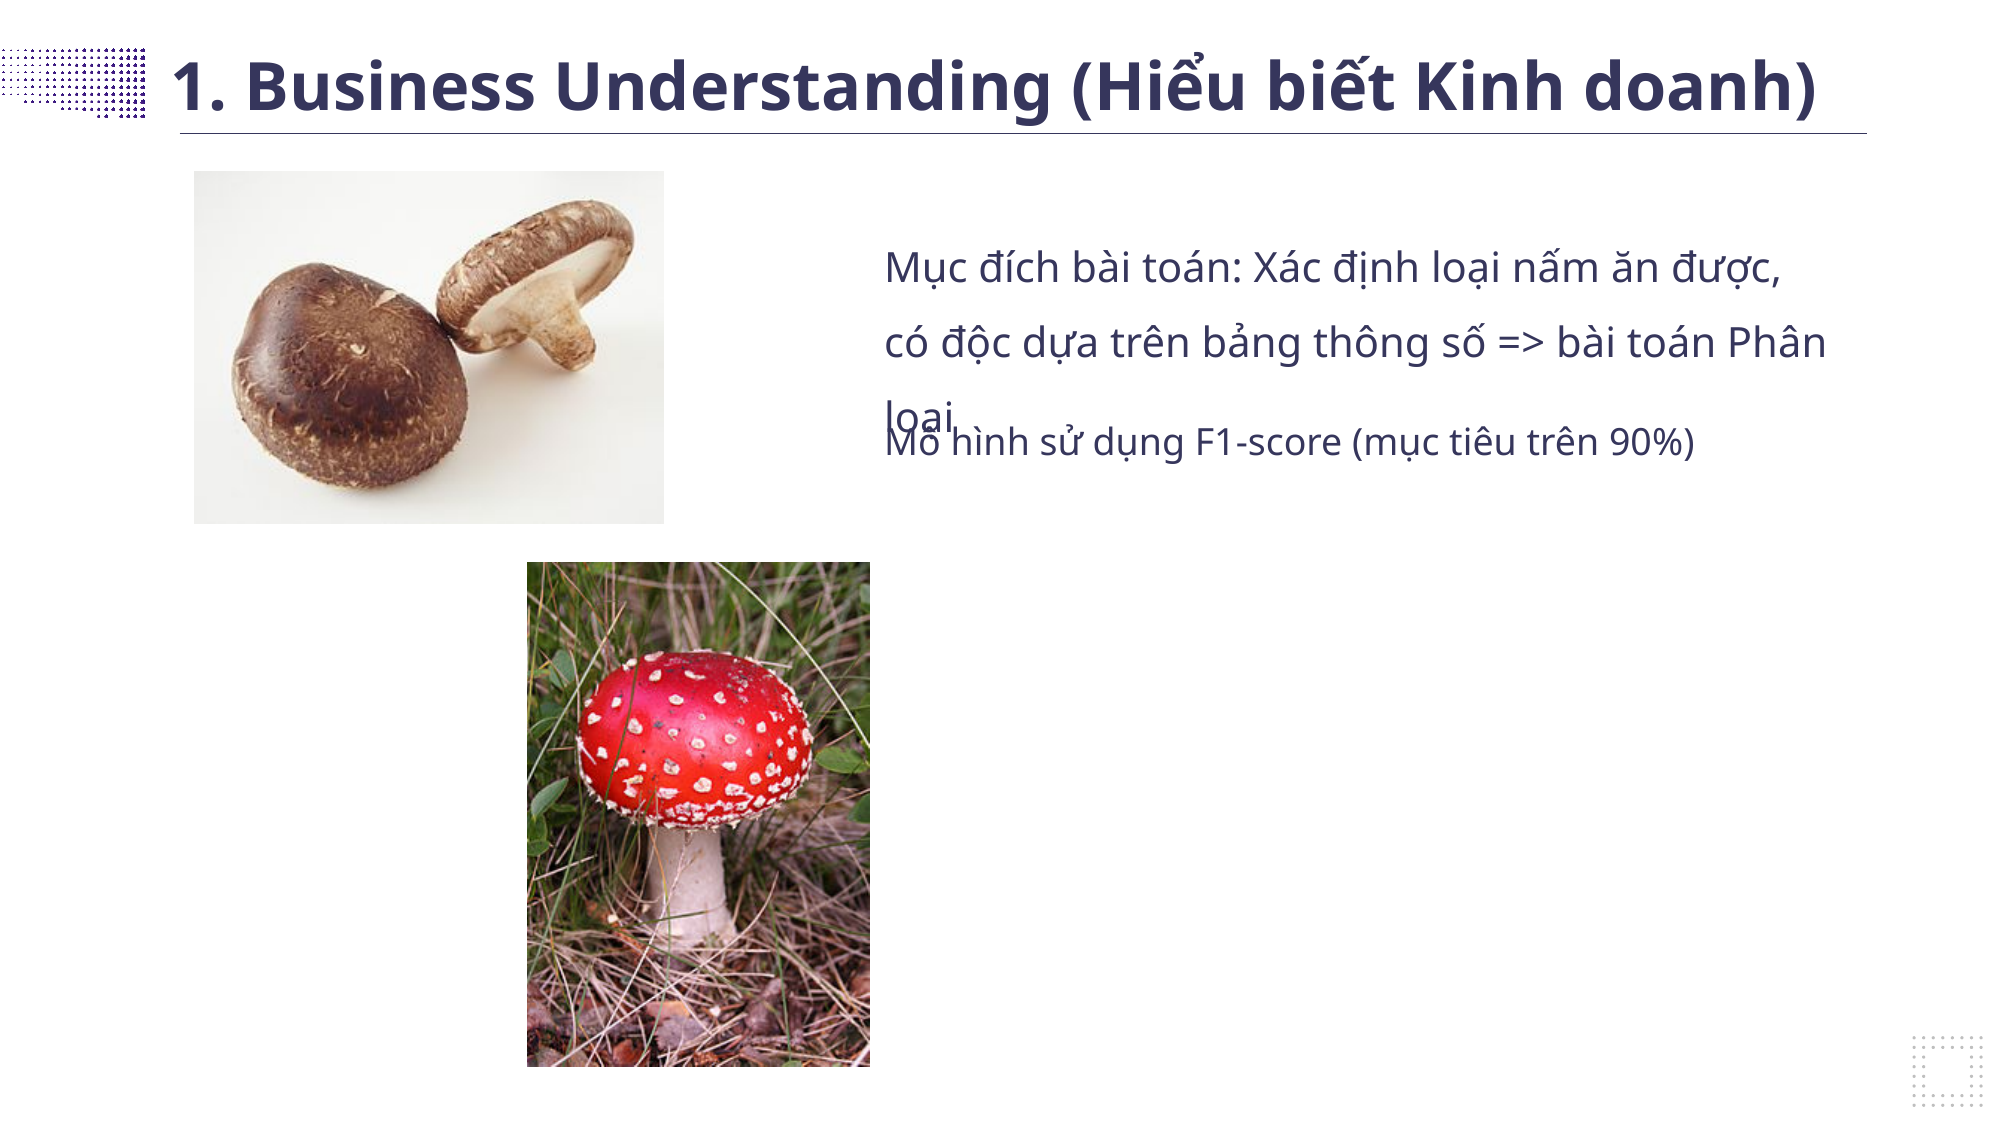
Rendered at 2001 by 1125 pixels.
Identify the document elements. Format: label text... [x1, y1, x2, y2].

picture [527, 562, 870, 1067]
text_box Mục đích bài toán: Xác định loại nấm ăn được, có độc dựa trên bảng thông số => bài toán Phân loại [869, 208, 1847, 410]
picture [194, 171, 664, 524]
text_box Mô hình sử dụng F1-score (mục tiêu trên 90%) [869, 410, 1882, 471]
list 1. Business Understanding (Hiểu biết Kinh doanh) [155, 45, 1872, 133]
